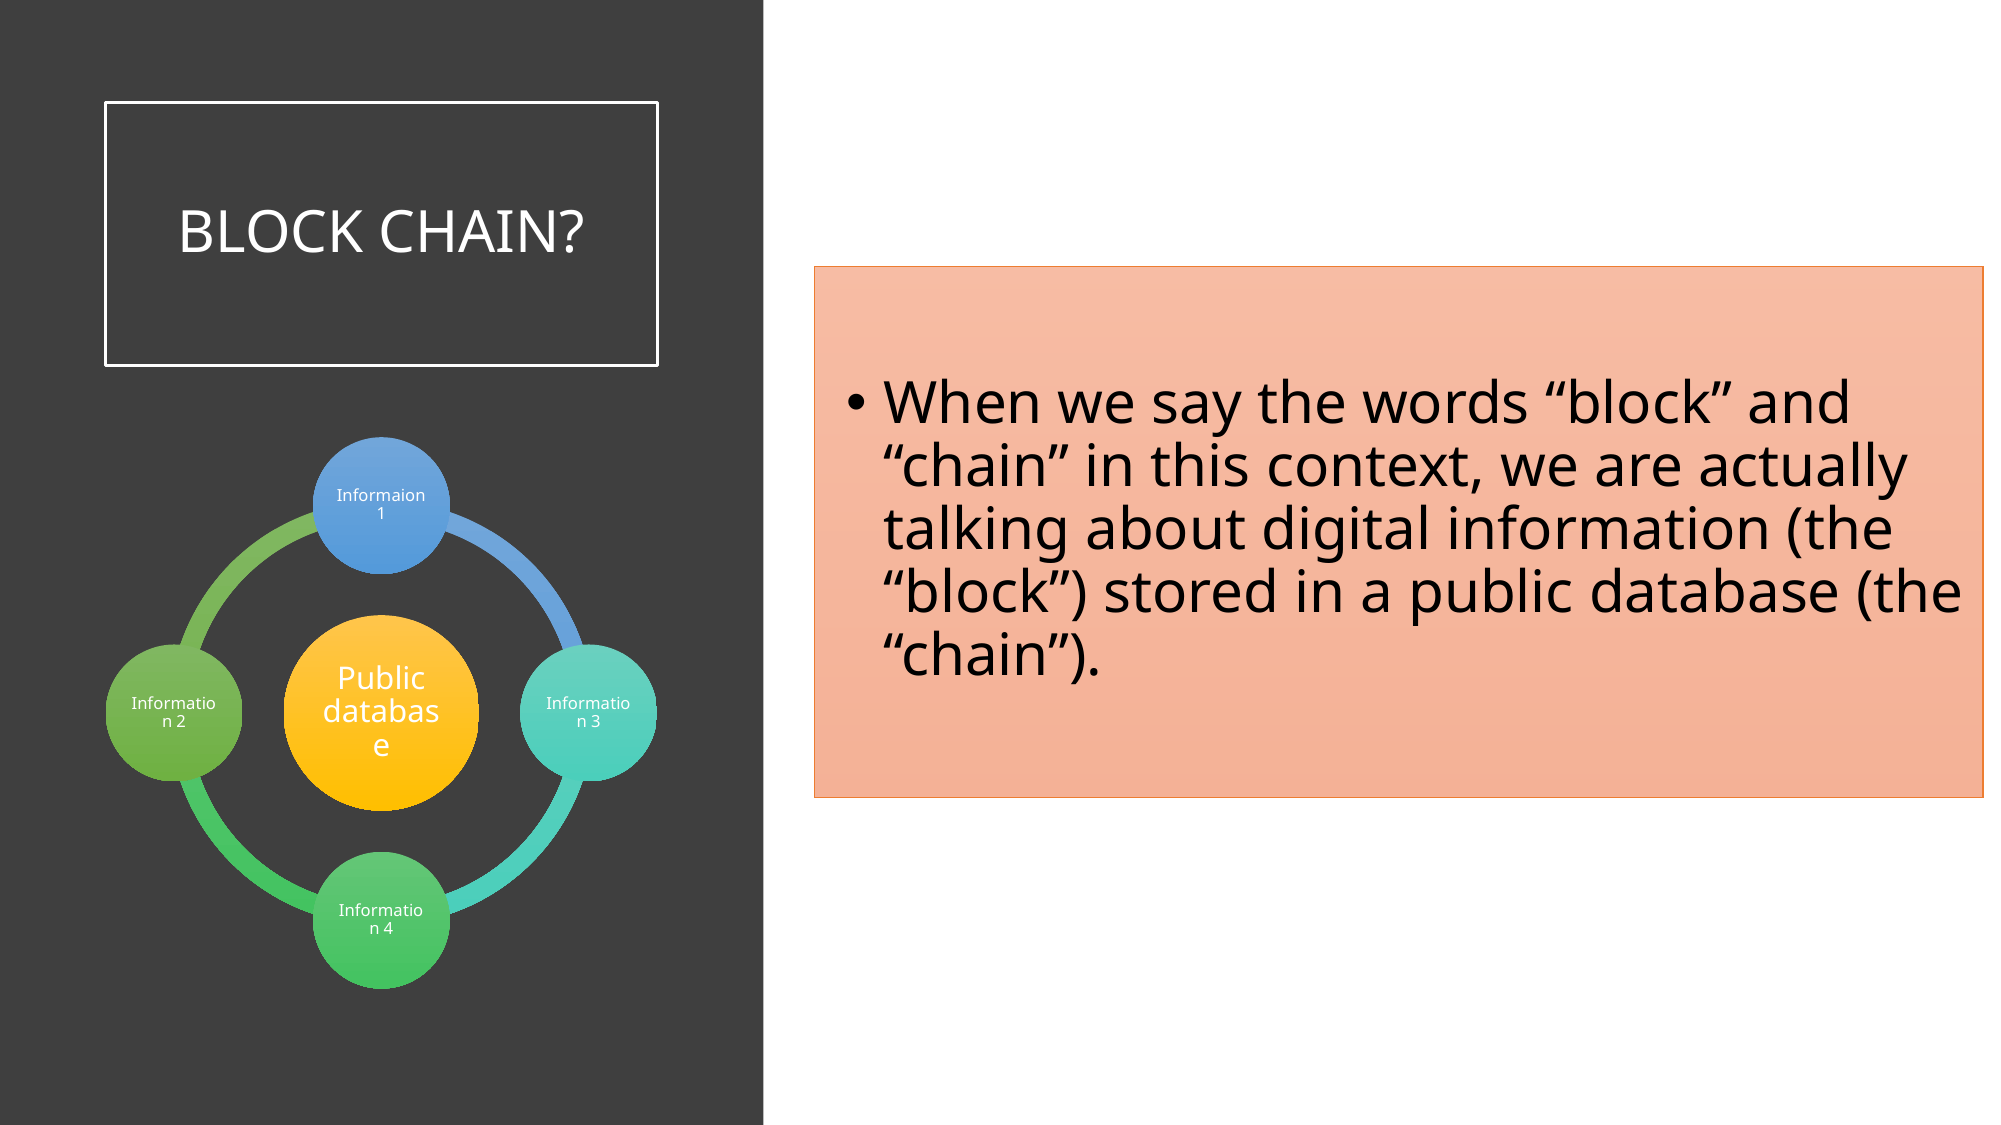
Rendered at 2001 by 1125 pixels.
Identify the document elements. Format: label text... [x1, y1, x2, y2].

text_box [105, 432, 658, 993]
text_box [814, 266, 1984, 798]
list When we say the words “block” and “chain” in this context, we are actually talking about digital information (the “block”) stored in a public database (the “chain”). [831, 365, 2000, 1080]
title BLOCK CHAIN? [105, 102, 658, 366]
text_box [0, 0, 764, 1125]
